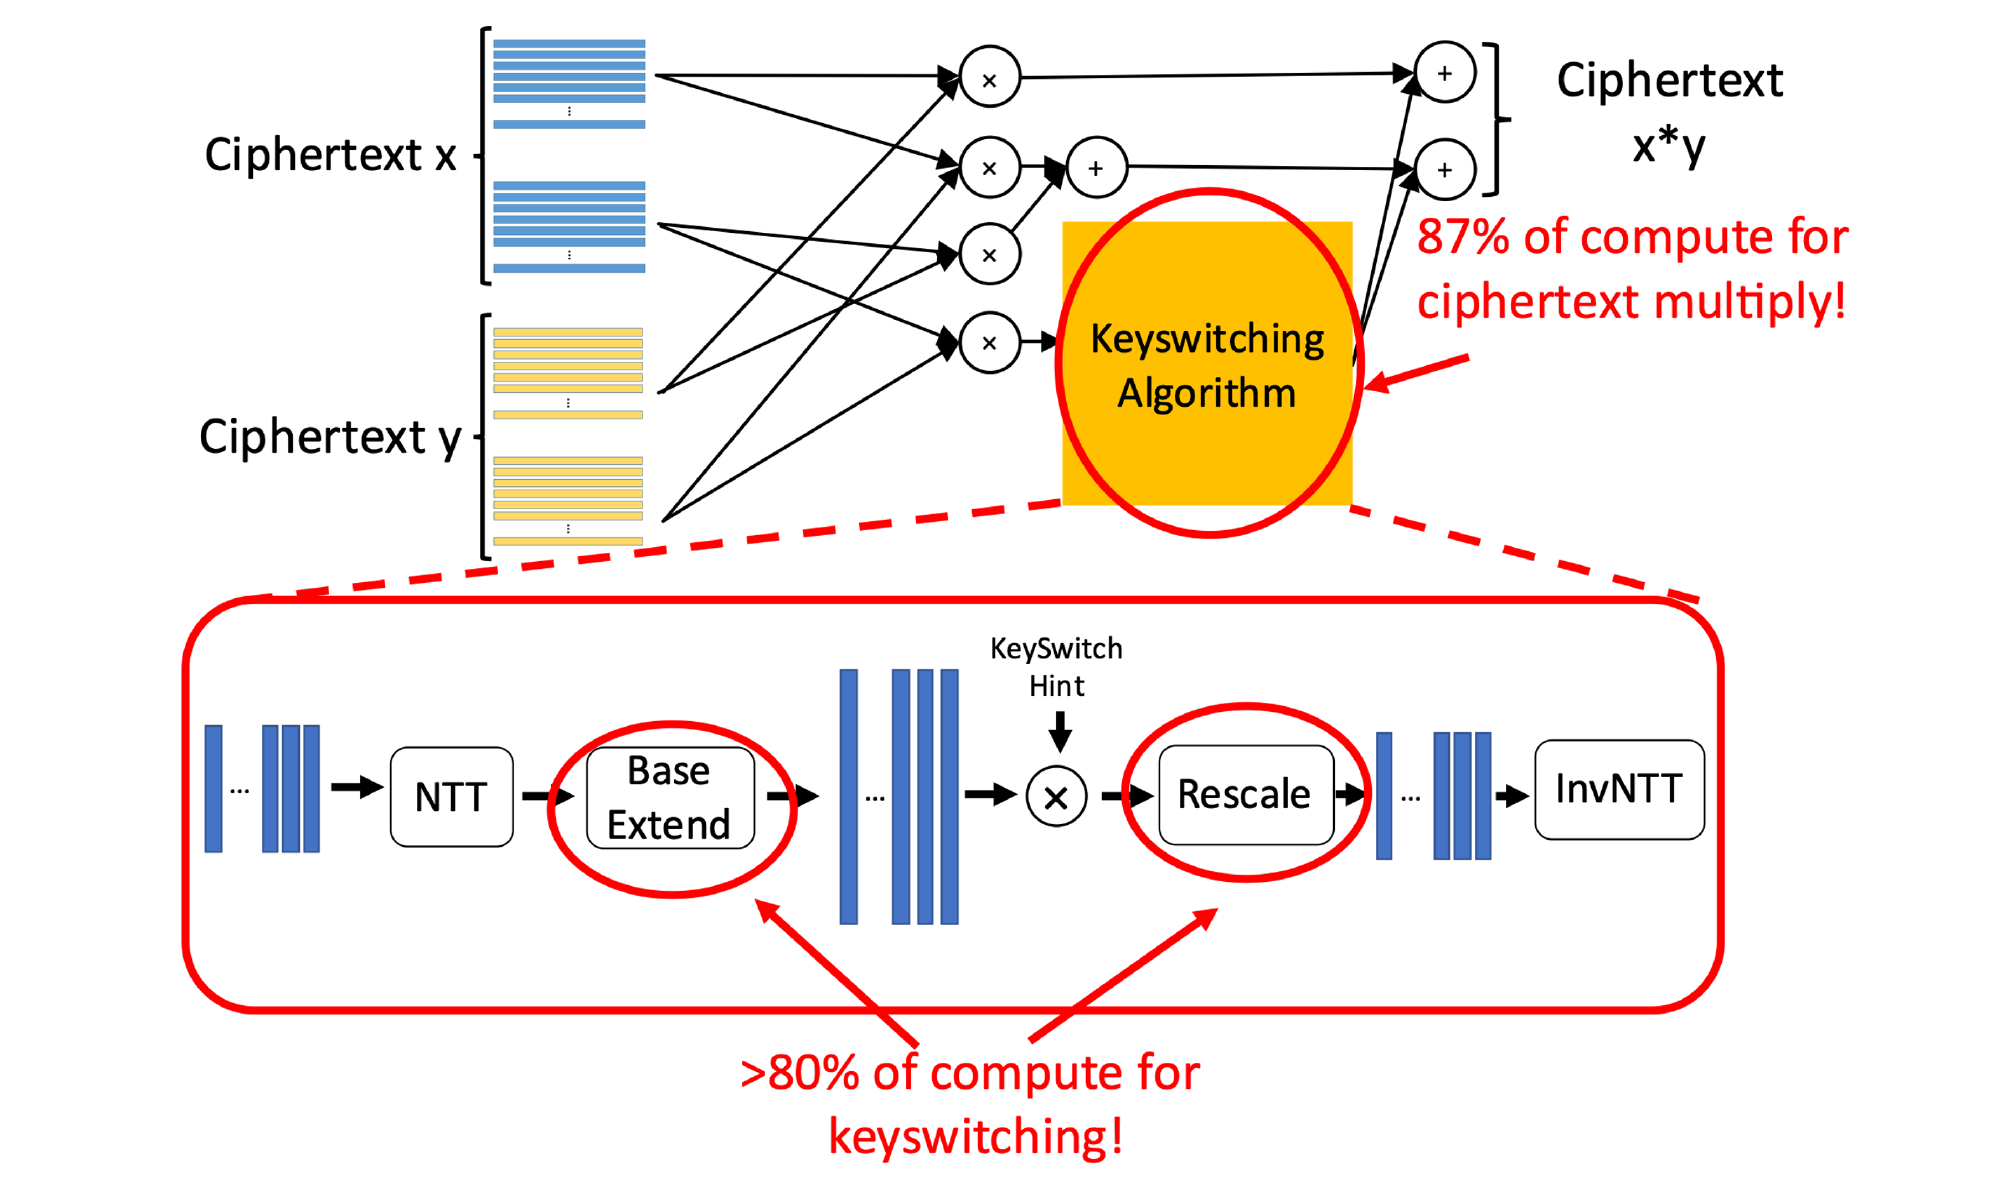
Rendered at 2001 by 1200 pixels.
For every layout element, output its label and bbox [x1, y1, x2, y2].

picture [143, 26, 1896, 1200]
